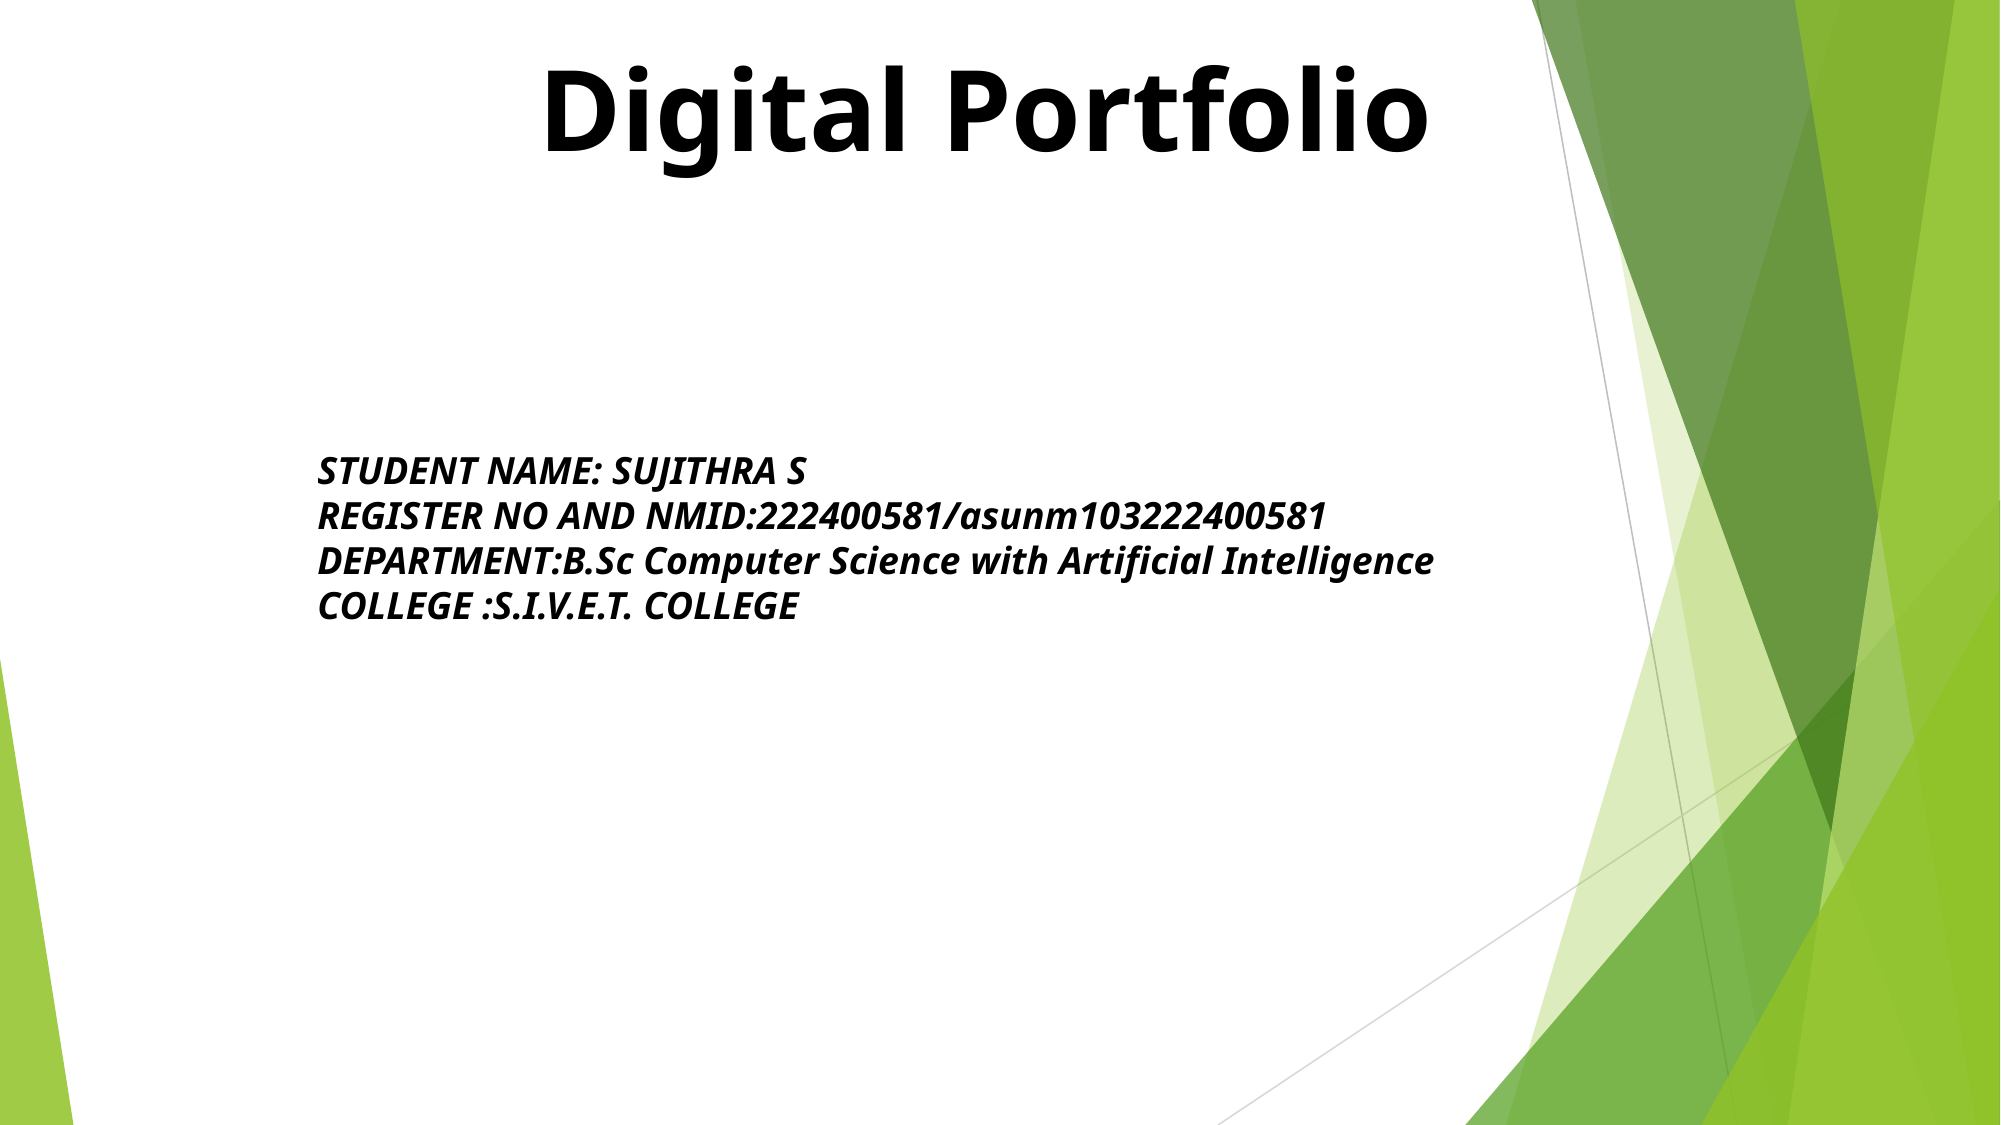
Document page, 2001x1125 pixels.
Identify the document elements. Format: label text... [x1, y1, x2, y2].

text_box STUDENT NAME: SUJITHRA S REGISTER NO AND NMID:222400581/asunm103222400581 DEPARTMENT:B.Sc Computer Science with Artificial Intelligence COLLEGE :S.I.V.E.T. COLLEGE [302, 439, 1572, 634]
text_box Digital Portfolio [523, 31, 1448, 182]
